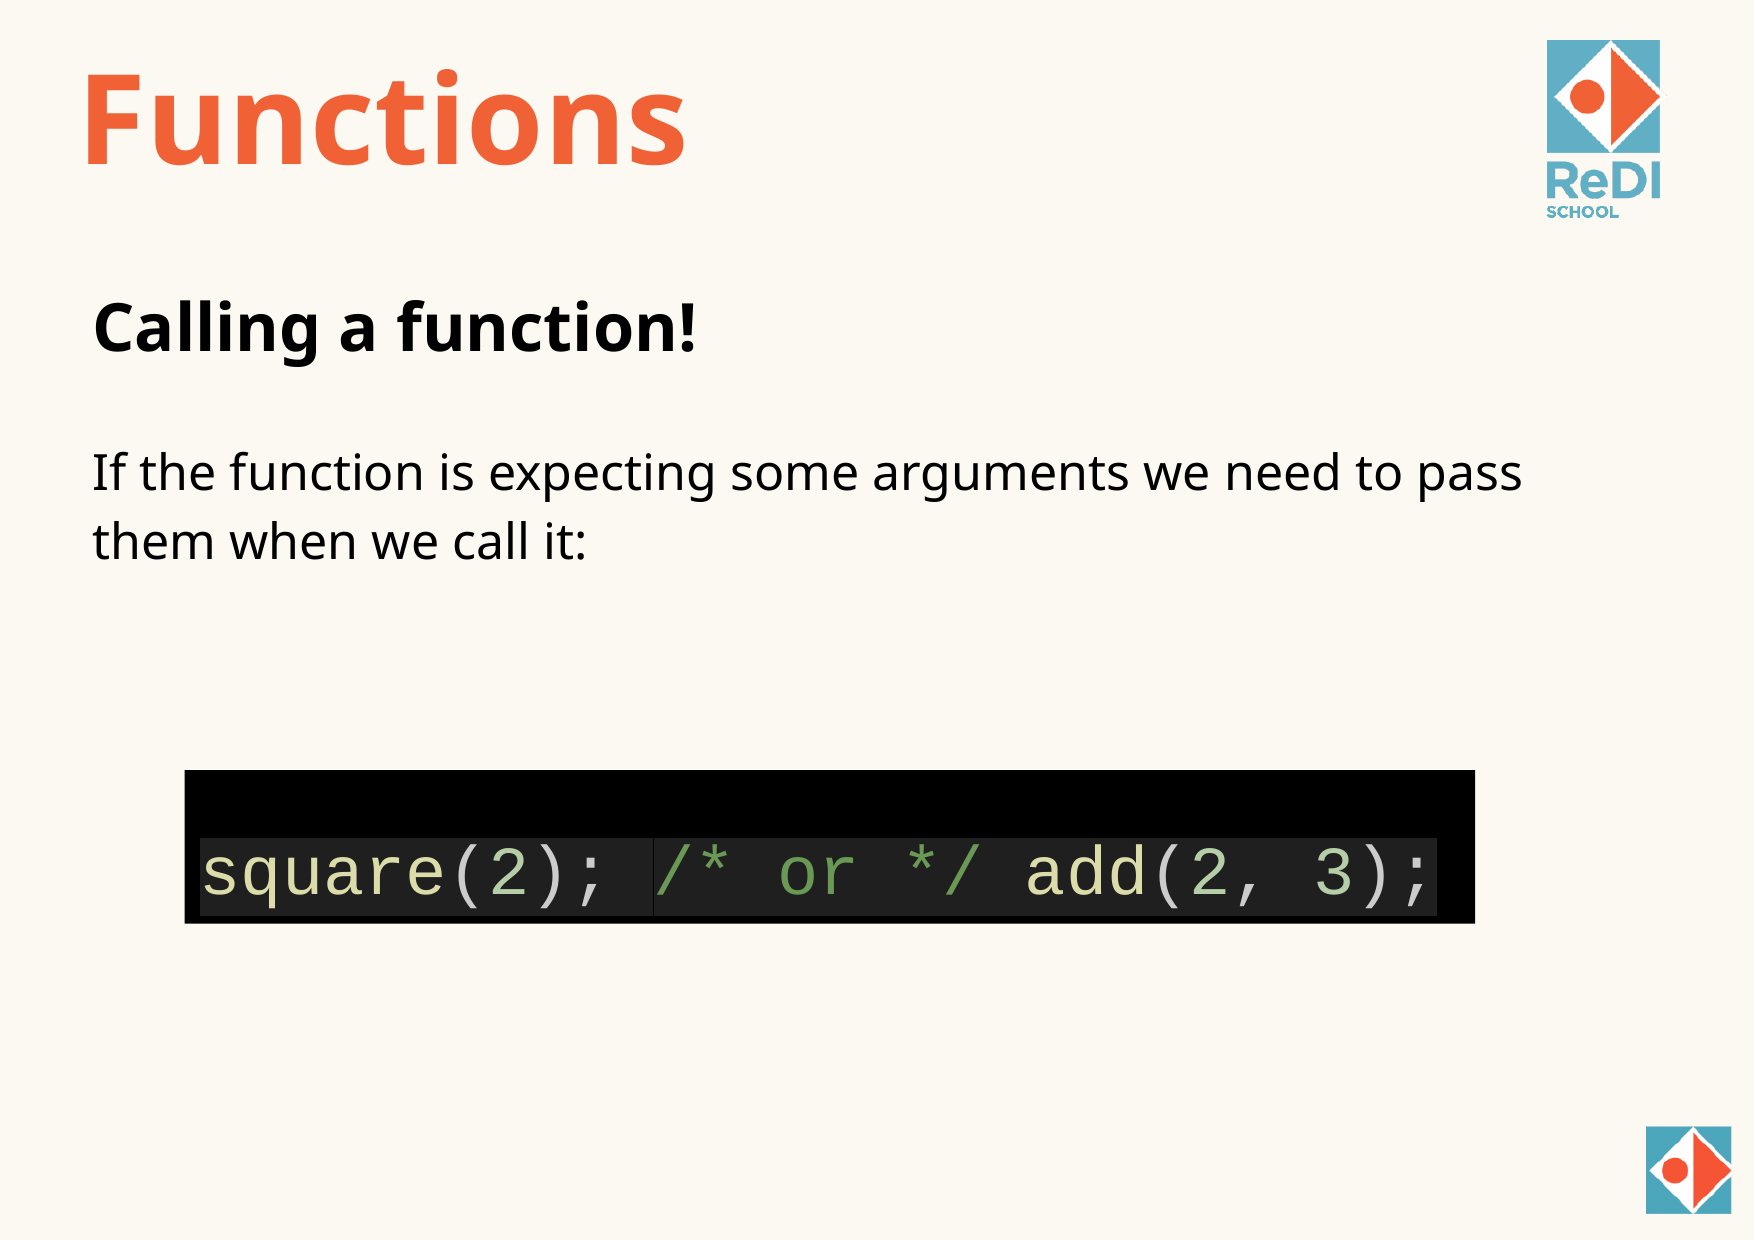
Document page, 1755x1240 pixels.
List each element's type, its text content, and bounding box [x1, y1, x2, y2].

title Functions [77, 39, 1583, 247]
list Calling a function! If the function is expecting some arguments we need to pass them when we call it: [77, 257, 1583, 730]
text_box square(2); /* or */ add(2, 3); [184, 770, 1476, 924]
picture [1646, 1126, 1733, 1214]
picture [1583, 40, 1667, 222]
